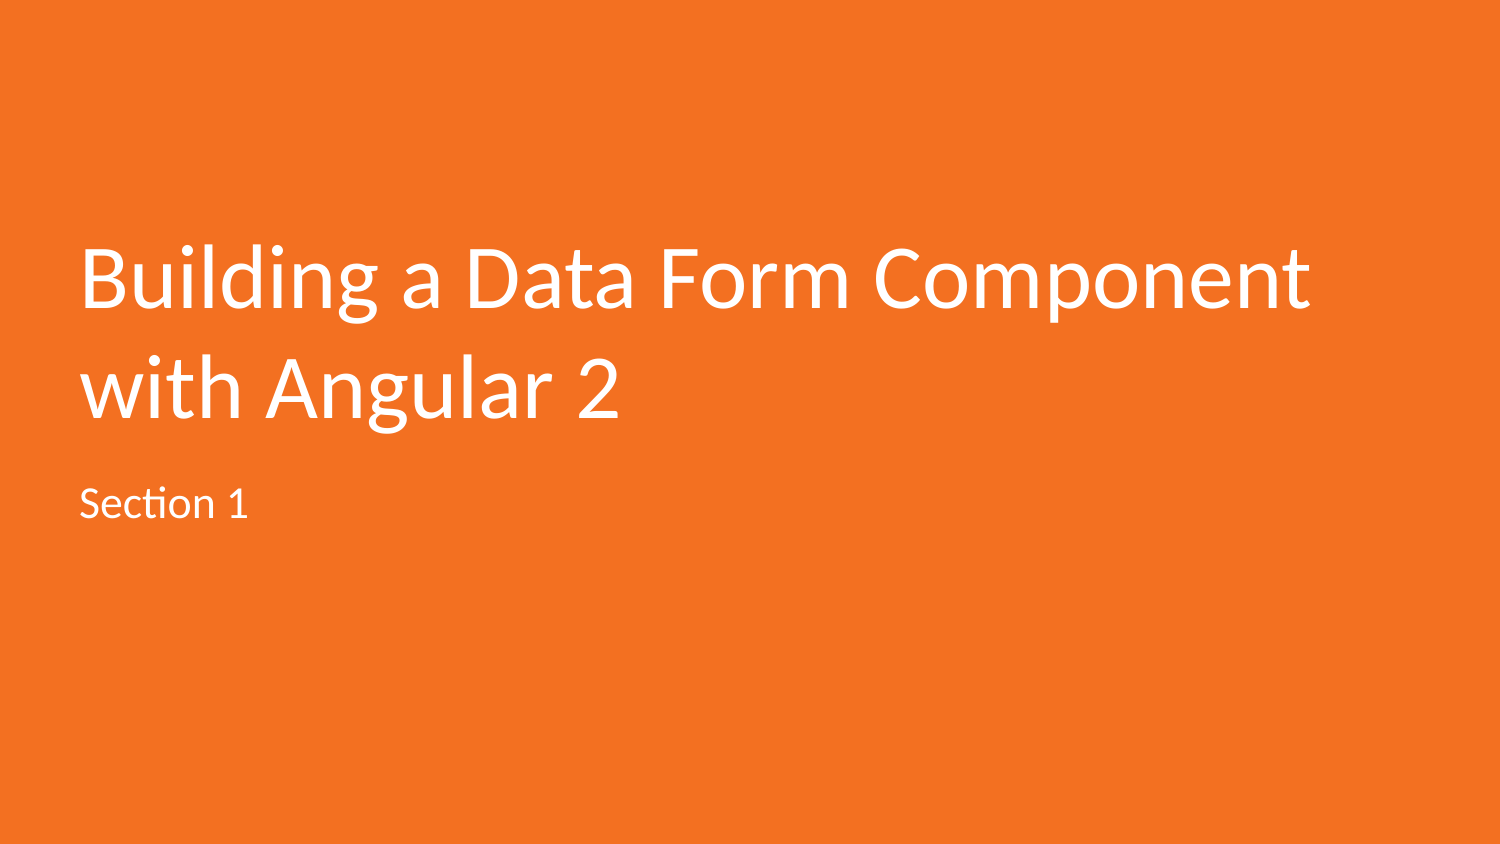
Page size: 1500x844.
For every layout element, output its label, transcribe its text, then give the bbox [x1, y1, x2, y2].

title Building a Data Form Component with Angular 2 [64, 298, 1413, 452]
subtitle Section 1 [64, 457, 1413, 529]
